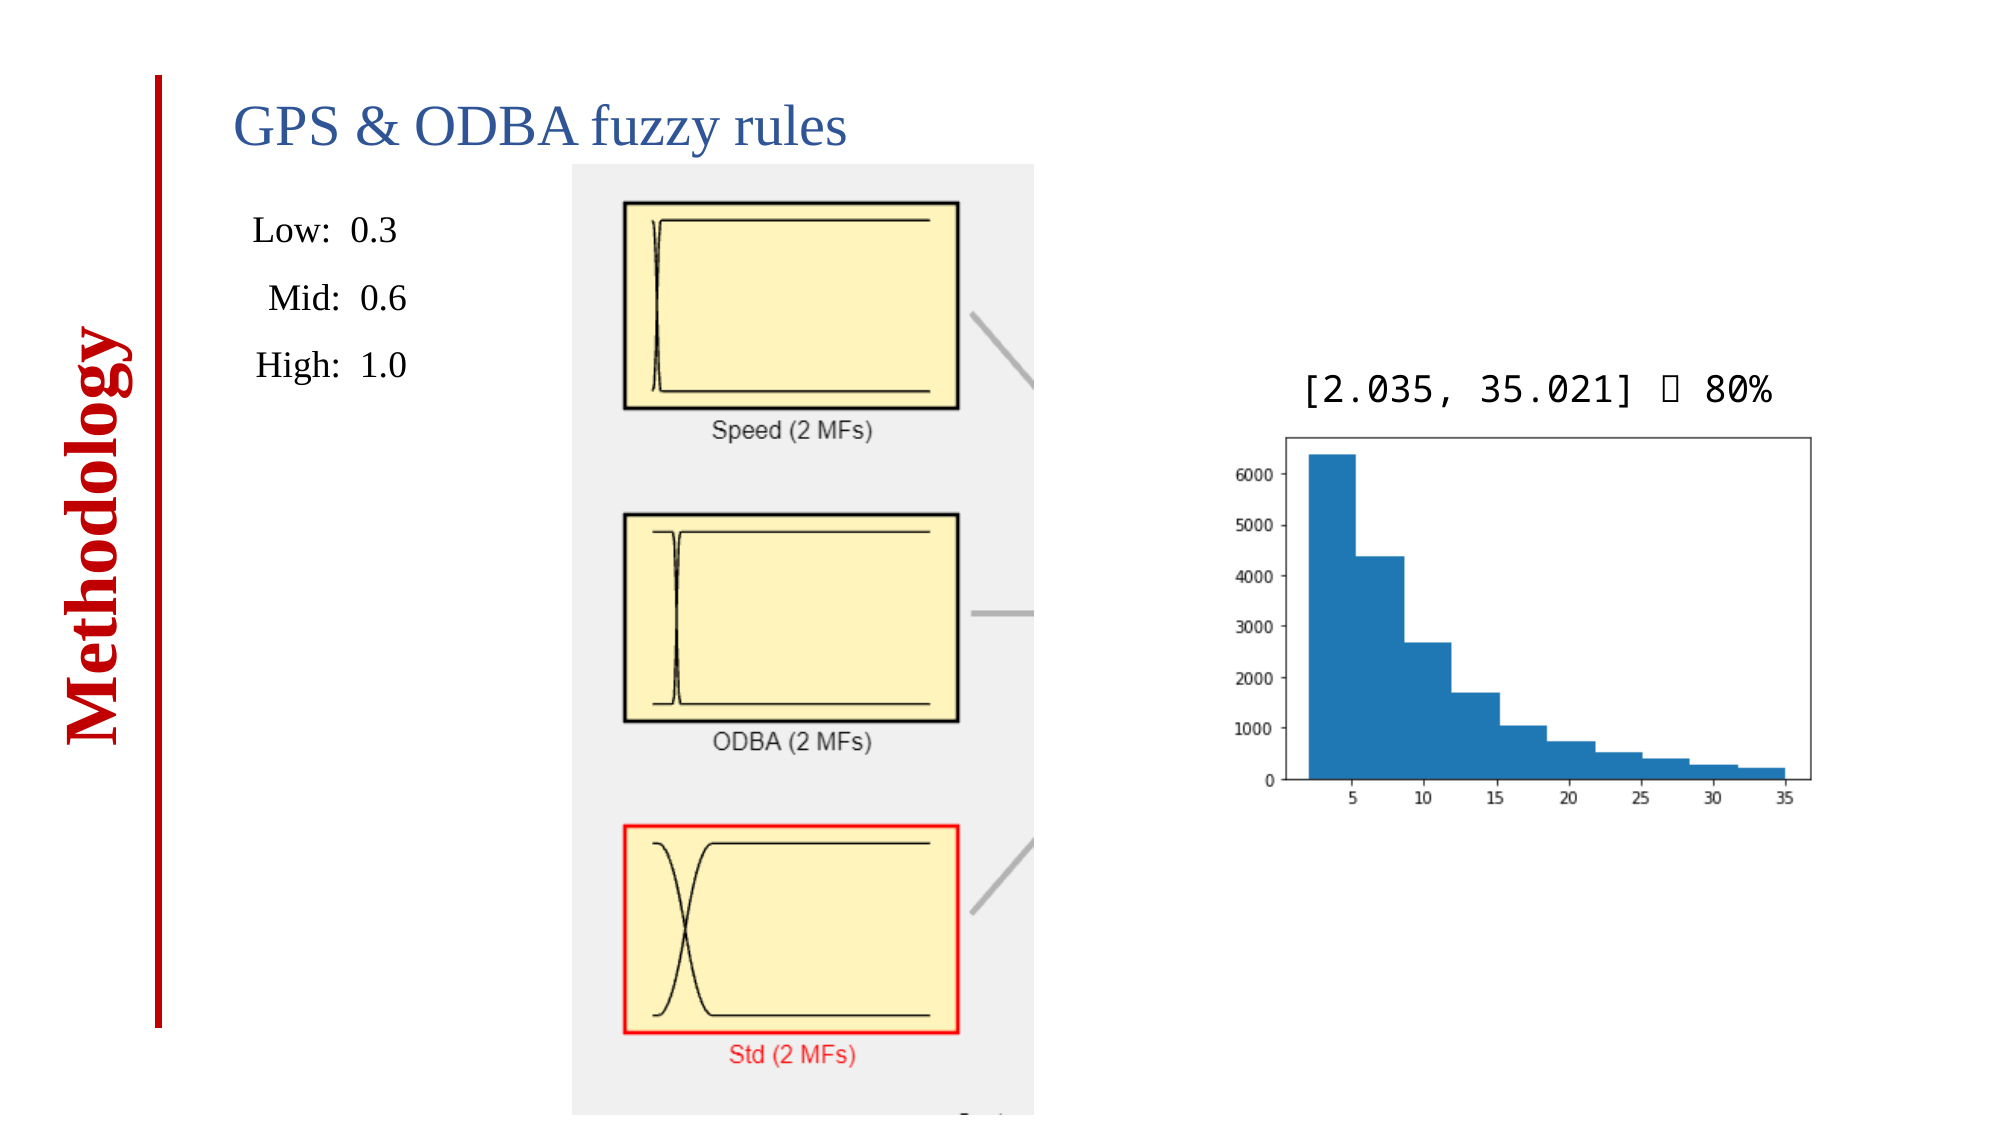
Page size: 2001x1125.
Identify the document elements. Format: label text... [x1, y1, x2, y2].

text_box Low: 0.3 Mid: 0.6 High: 1.0 [159, 175, 422, 393]
picture [1212, 417, 1859, 823]
text_box [2.035, 35.021]  80% [1284, 357, 1787, 417]
picture [571, 164, 1034, 1115]
text_box Low: 0.3 Mid: 0.6 High: 1.0 [87, 175, 158, 393]
text_box GPS & ODBA fuzzy rules [218, 75, 369, 175]
text_box Methodology [34, 310, 139, 761]
